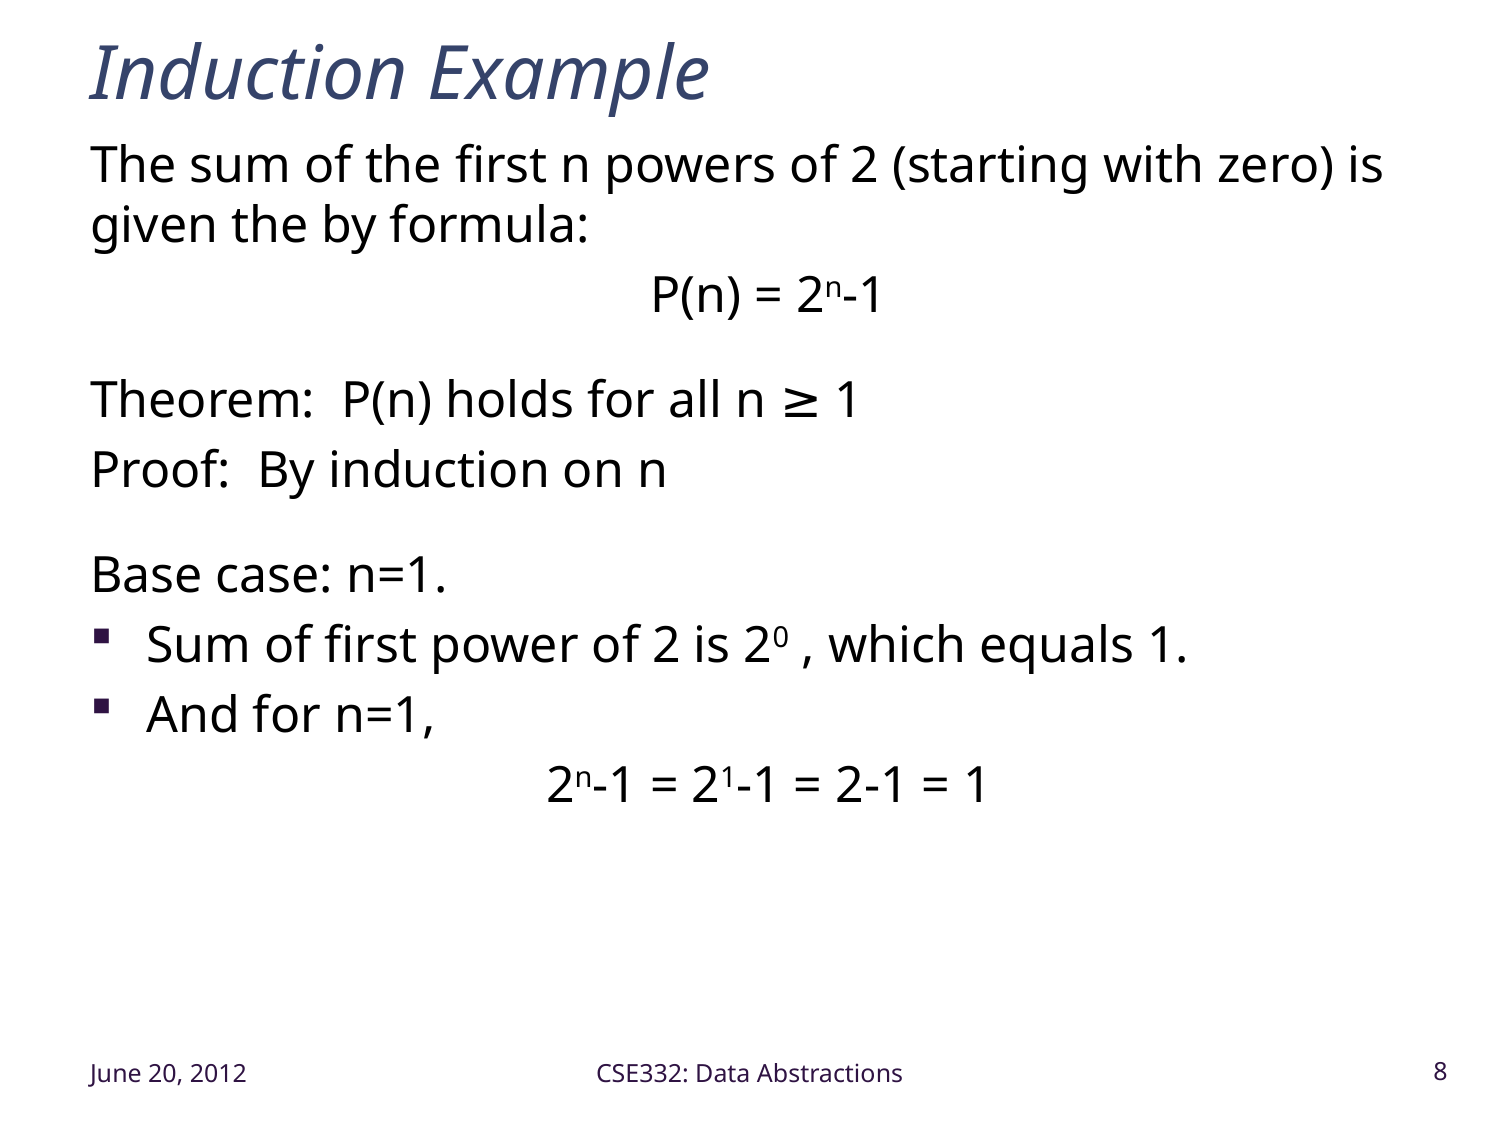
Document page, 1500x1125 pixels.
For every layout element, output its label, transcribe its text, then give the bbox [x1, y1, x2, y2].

title Induction Example [75, 24, 1463, 105]
list The sum of the first n powers of 2 (starting with zero) is given the by formula: P(n) = 2n-1 Theorem: P(n) holds for all n ≥ 1 Proof: By induction on n Base case: n=1. Sum of first power of 2 is 20 , which equals 1. And for n=1, 2n-1 = 21-1 = 2-1 = 1 [75, 125, 1463, 1025]
footer CSE332: Data Abstractions [348, 1042, 1152, 1103]
slide_number 8 [1333, 1042, 1463, 1103]
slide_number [75, 1042, 338, 1103]
